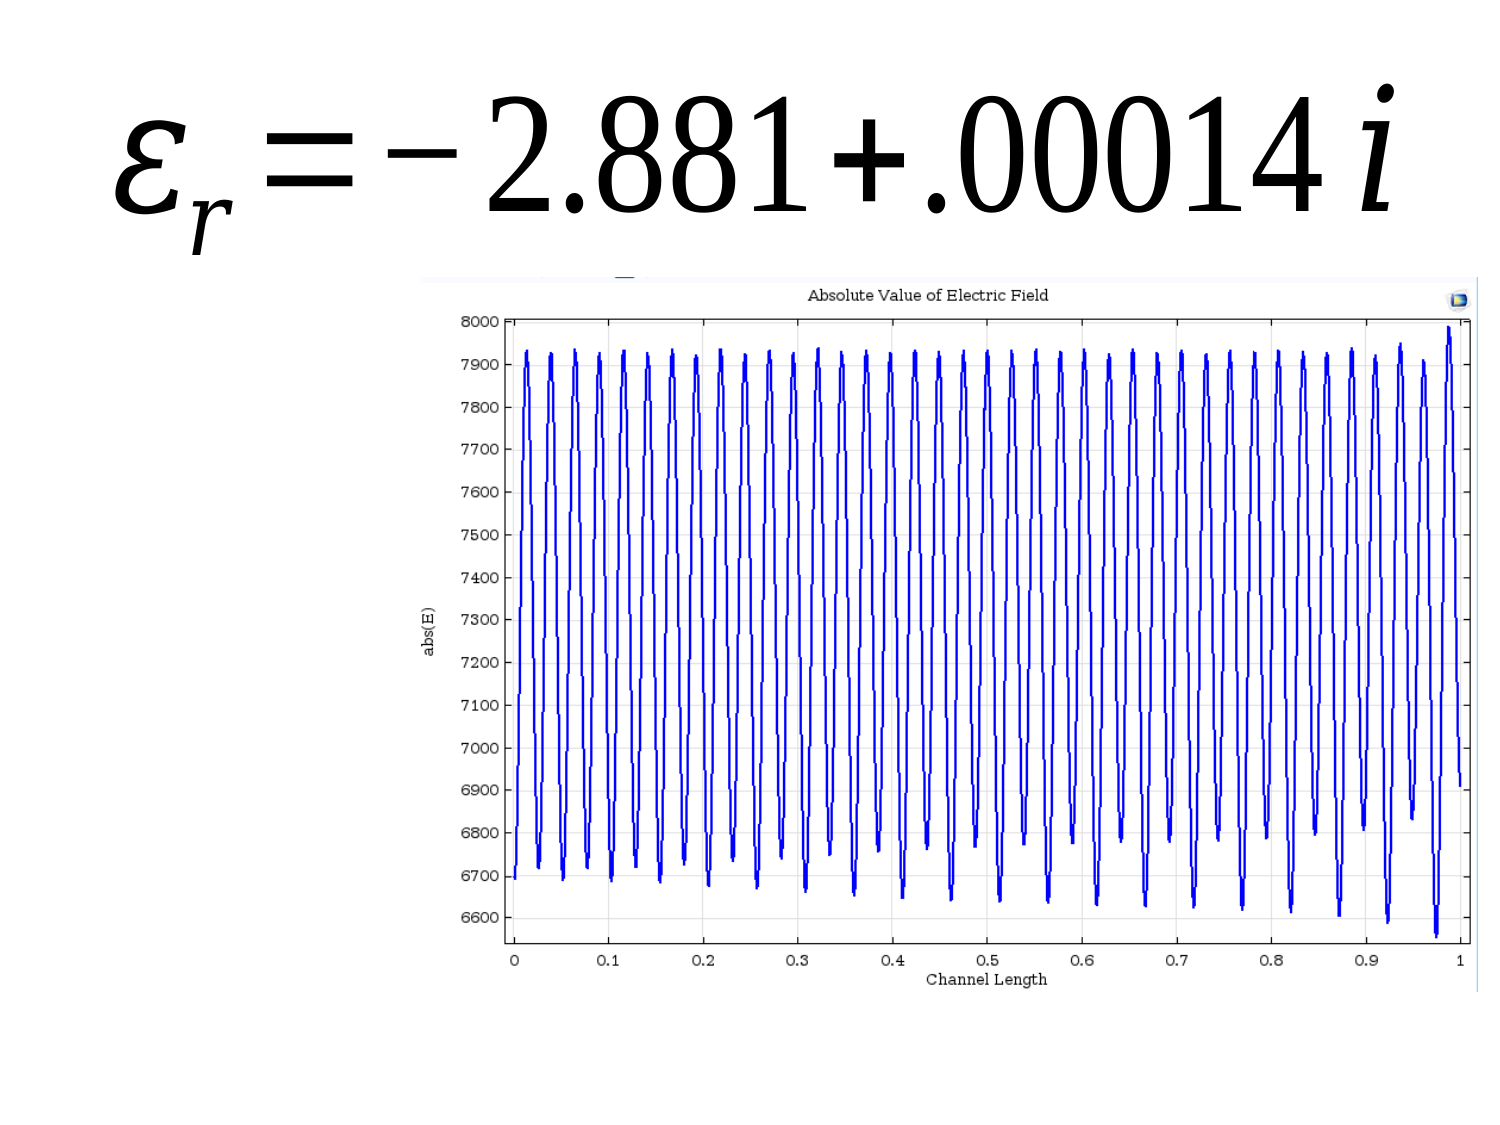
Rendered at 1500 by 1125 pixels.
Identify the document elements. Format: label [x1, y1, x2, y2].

list [420, 277, 1478, 992]
